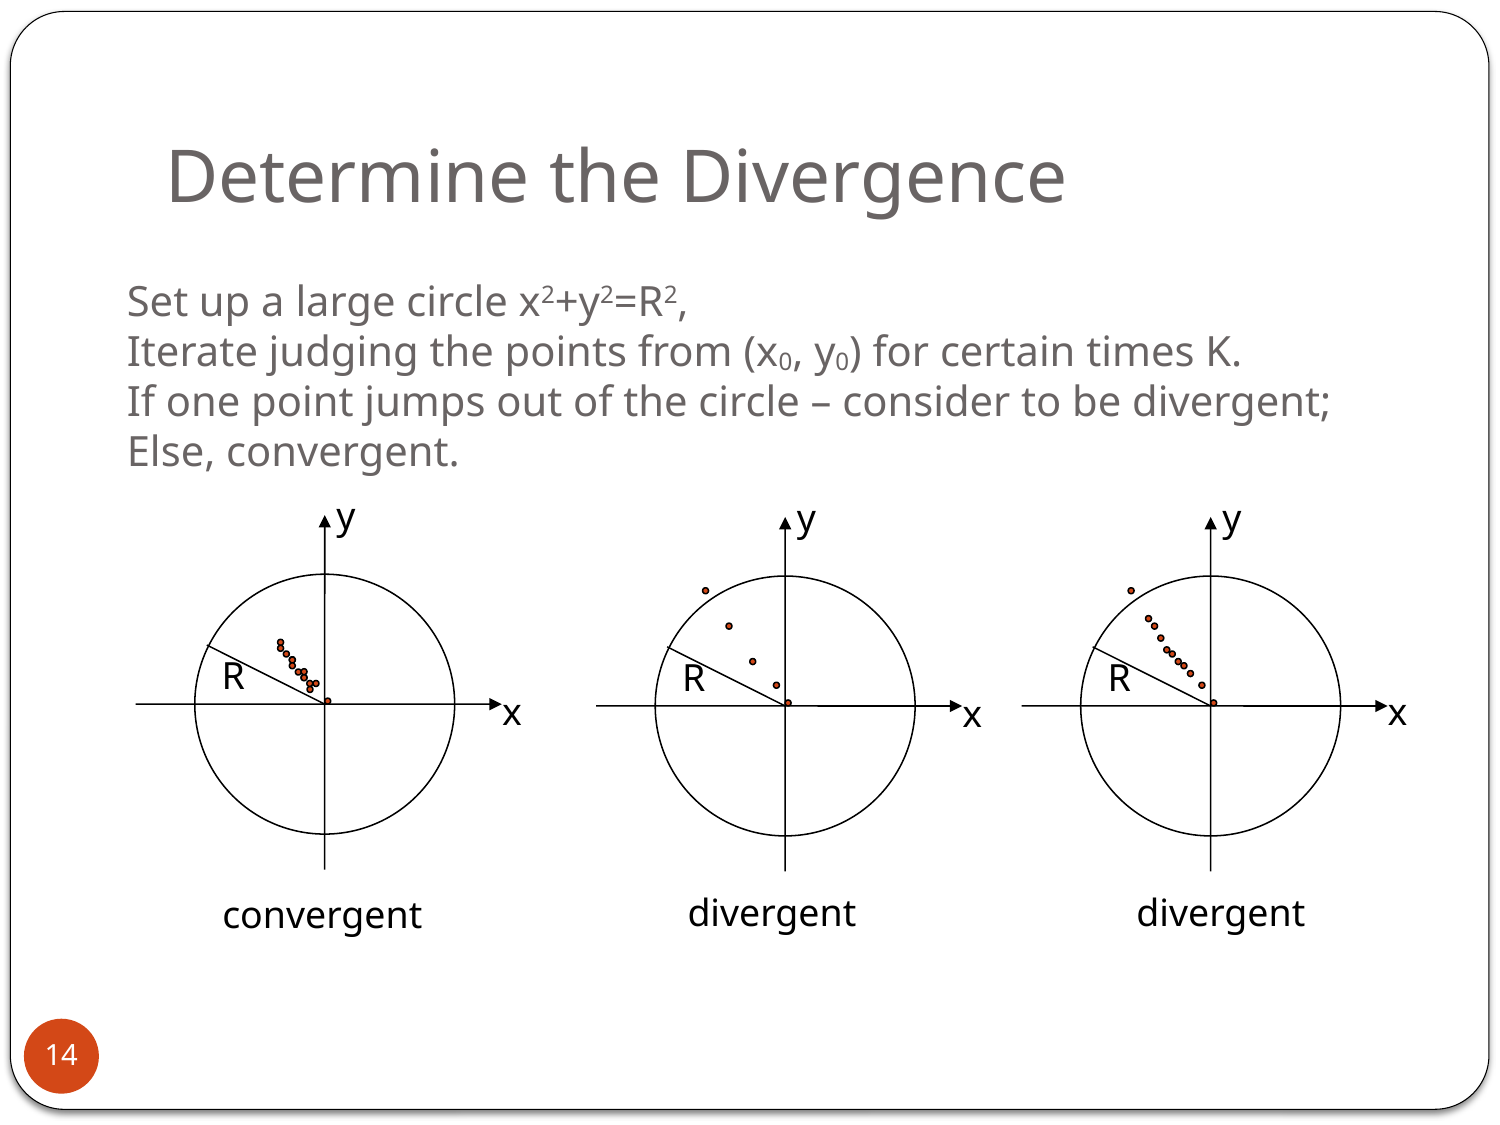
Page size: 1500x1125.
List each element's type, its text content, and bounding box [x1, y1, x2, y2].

text_box [1080, 576, 1341, 836]
text_box x [1387, 680, 1412, 734]
text_box Set up a large circle x2+y2=R2, Iterate judging the points from (x0, y0) for certain times K. If one point jumps out of the circle – consider to be divergent; Else, convergent. [112, 267, 1400, 483]
text_box [1210, 699, 1217, 706]
text_box [313, 680, 319, 687]
text_box R [667, 646, 721, 707]
text_box convergent [207, 883, 438, 944]
text_box [1198, 682, 1205, 689]
text_box [1151, 623, 1158, 630]
title Determine the Divergence [150, 45, 1425, 233]
text_box [283, 651, 290, 657]
text_box [289, 657, 296, 663]
text_box [455, 697, 502, 711]
text_box R [206, 645, 260, 705]
text_box [778, 516, 792, 576]
text_box x [962, 682, 987, 735]
text_box [655, 576, 916, 836]
text_box divergent [1121, 881, 1321, 942]
text_box x [502, 680, 526, 733]
text_box [1163, 646, 1170, 653]
text_box [1180, 662, 1187, 669]
text_box [702, 587, 709, 594]
text_box [1169, 651, 1176, 657]
text_box R [1092, 646, 1146, 707]
text_box [295, 669, 301, 676]
text_box [289, 662, 296, 669]
text_box [749, 658, 756, 665]
text_box divergent [672, 881, 872, 942]
text_box [1204, 516, 1217, 576]
text_box [1187, 670, 1194, 677]
text_box y [336, 484, 361, 537]
text_box [1175, 658, 1182, 665]
text_box [1145, 615, 1152, 622]
text_box [785, 699, 792, 706]
text_box [1128, 587, 1135, 594]
text_box [301, 674, 308, 681]
text_box [318, 515, 331, 574]
text_box y [1222, 486, 1247, 539]
text_box [916, 699, 962, 713]
text_box [194, 574, 455, 835]
text_box [277, 639, 284, 645]
text_box [726, 623, 732, 630]
text_box [324, 698, 331, 705]
slide_number 14 [23, 1018, 99, 1094]
text_box [1157, 635, 1164, 642]
text_box [773, 682, 780, 689]
text_box [301, 668, 308, 675]
text_box y [796, 486, 821, 539]
text_box [306, 680, 313, 687]
text_box [1341, 699, 1387, 713]
text_box [277, 645, 284, 652]
